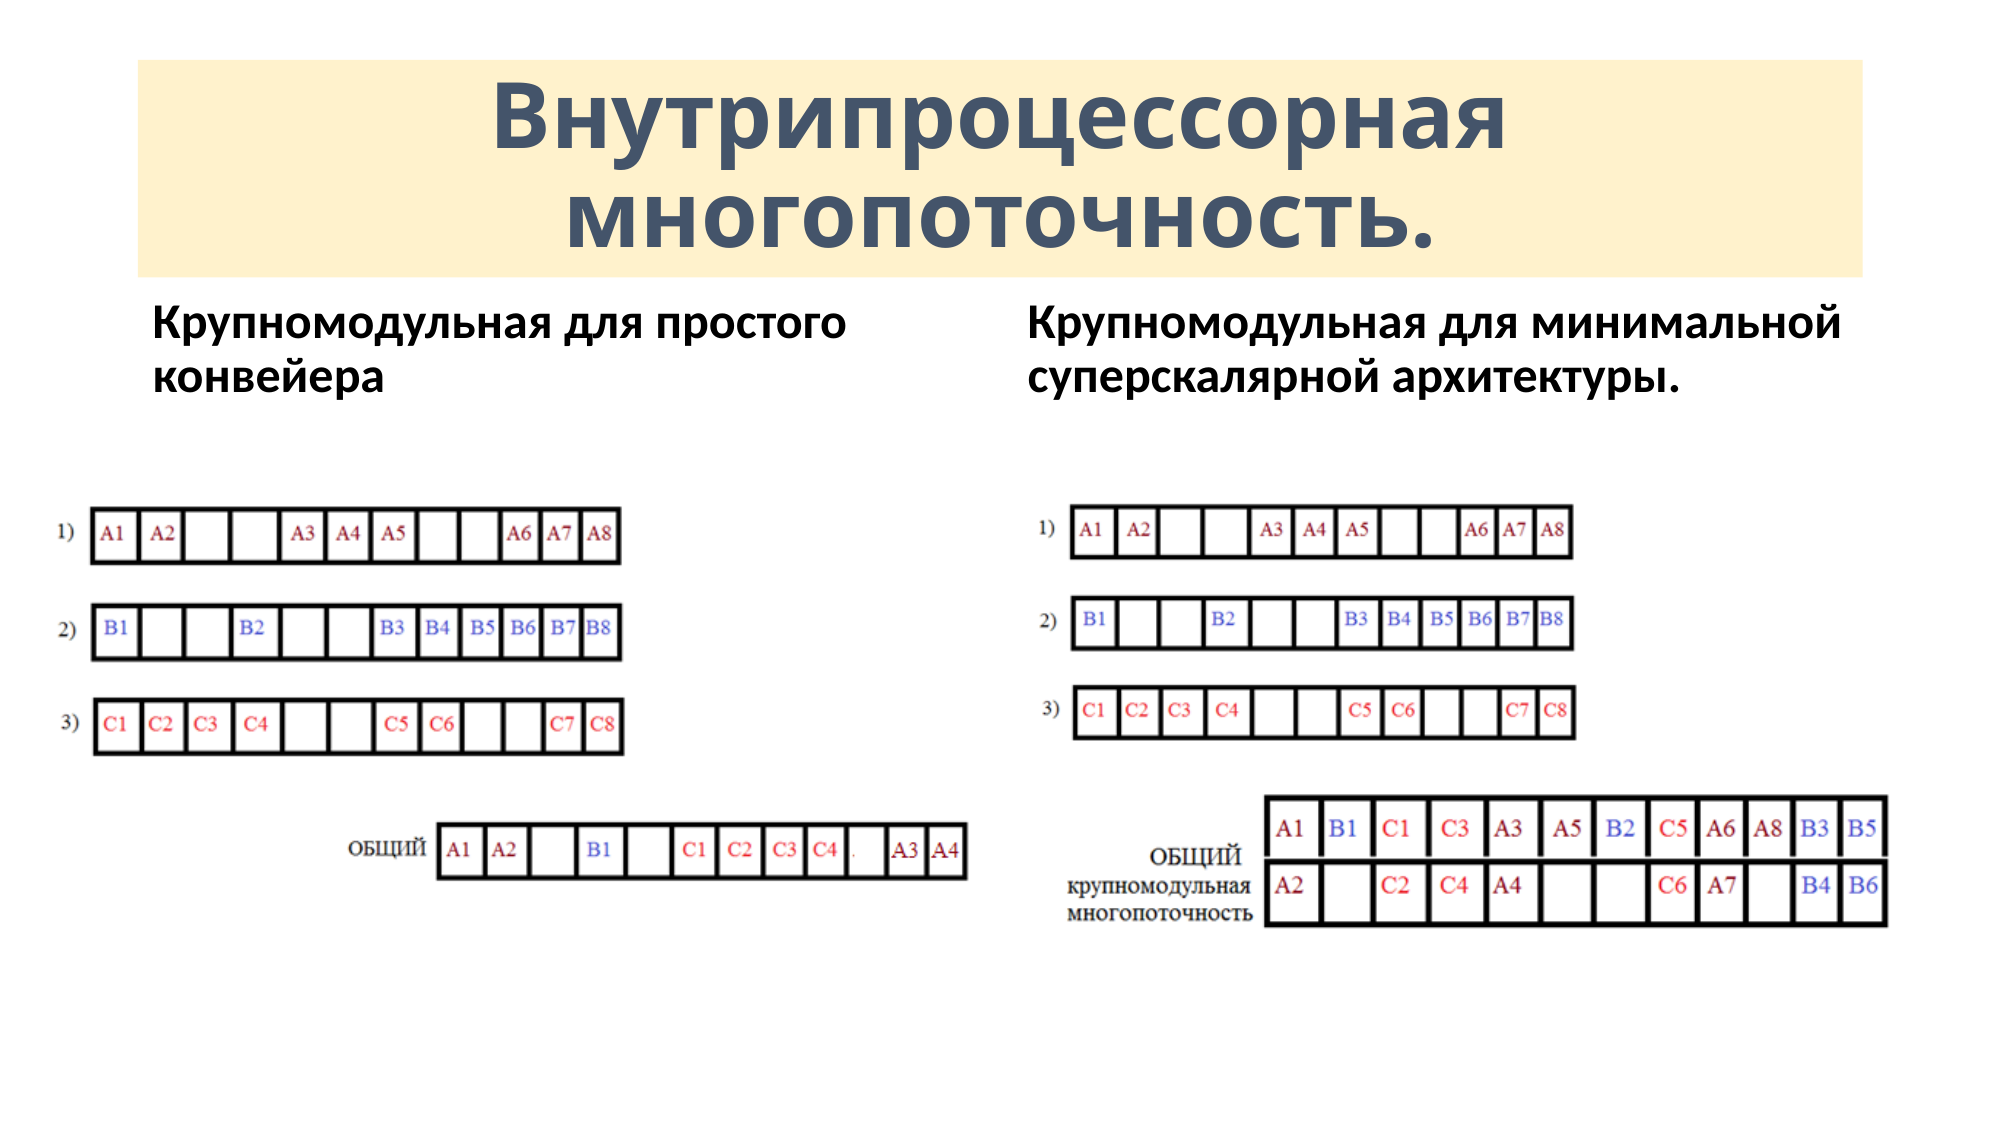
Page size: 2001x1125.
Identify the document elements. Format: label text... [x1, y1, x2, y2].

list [1012, 459, 1911, 996]
list Крупномодульная для минимальной суперскалярной архитектуры. [1012, 278, 1863, 411]
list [49, 493, 984, 896]
list Крупномодульная для простого конвейера [137, 278, 984, 411]
title Внутрипроцессорная многопоточность. [137, 59, 1863, 278]
